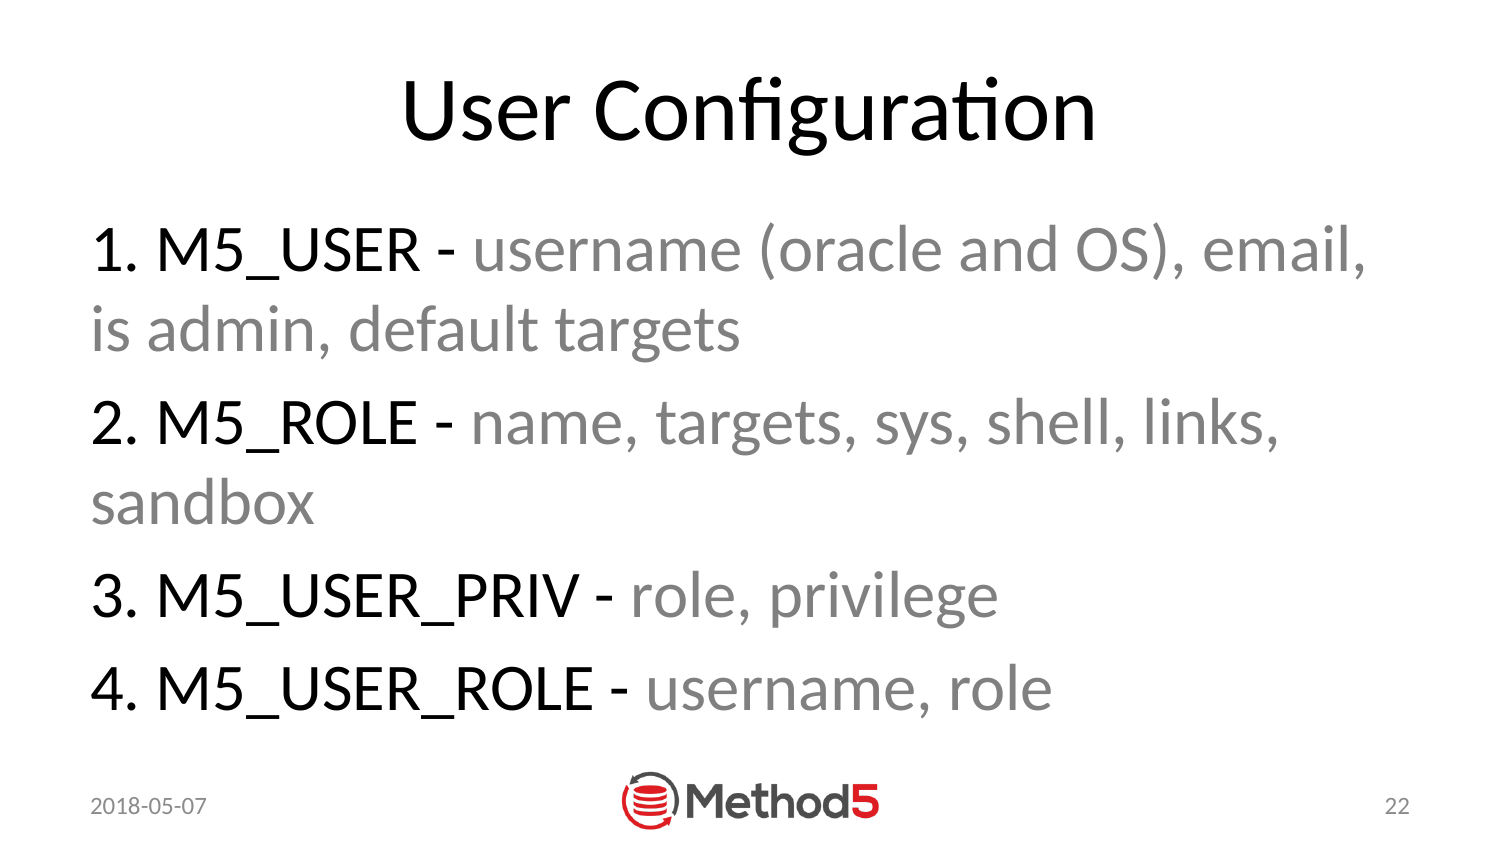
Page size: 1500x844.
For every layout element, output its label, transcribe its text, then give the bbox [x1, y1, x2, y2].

title User Configuration [75, 33, 1425, 175]
picture [621, 771, 879, 830]
slide_number 22 [1074, 782, 1425, 827]
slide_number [75, 782, 425, 827]
list 1. M5_USER - username (oracle and OS), email, is admin, default targets 2. M5_ROLE - name, targets, sys, shell, links, sandbox 3. M5_USER_PRIV - role, privilege 4. M5_USER_ROLE - username, role [75, 196, 1425, 754]
